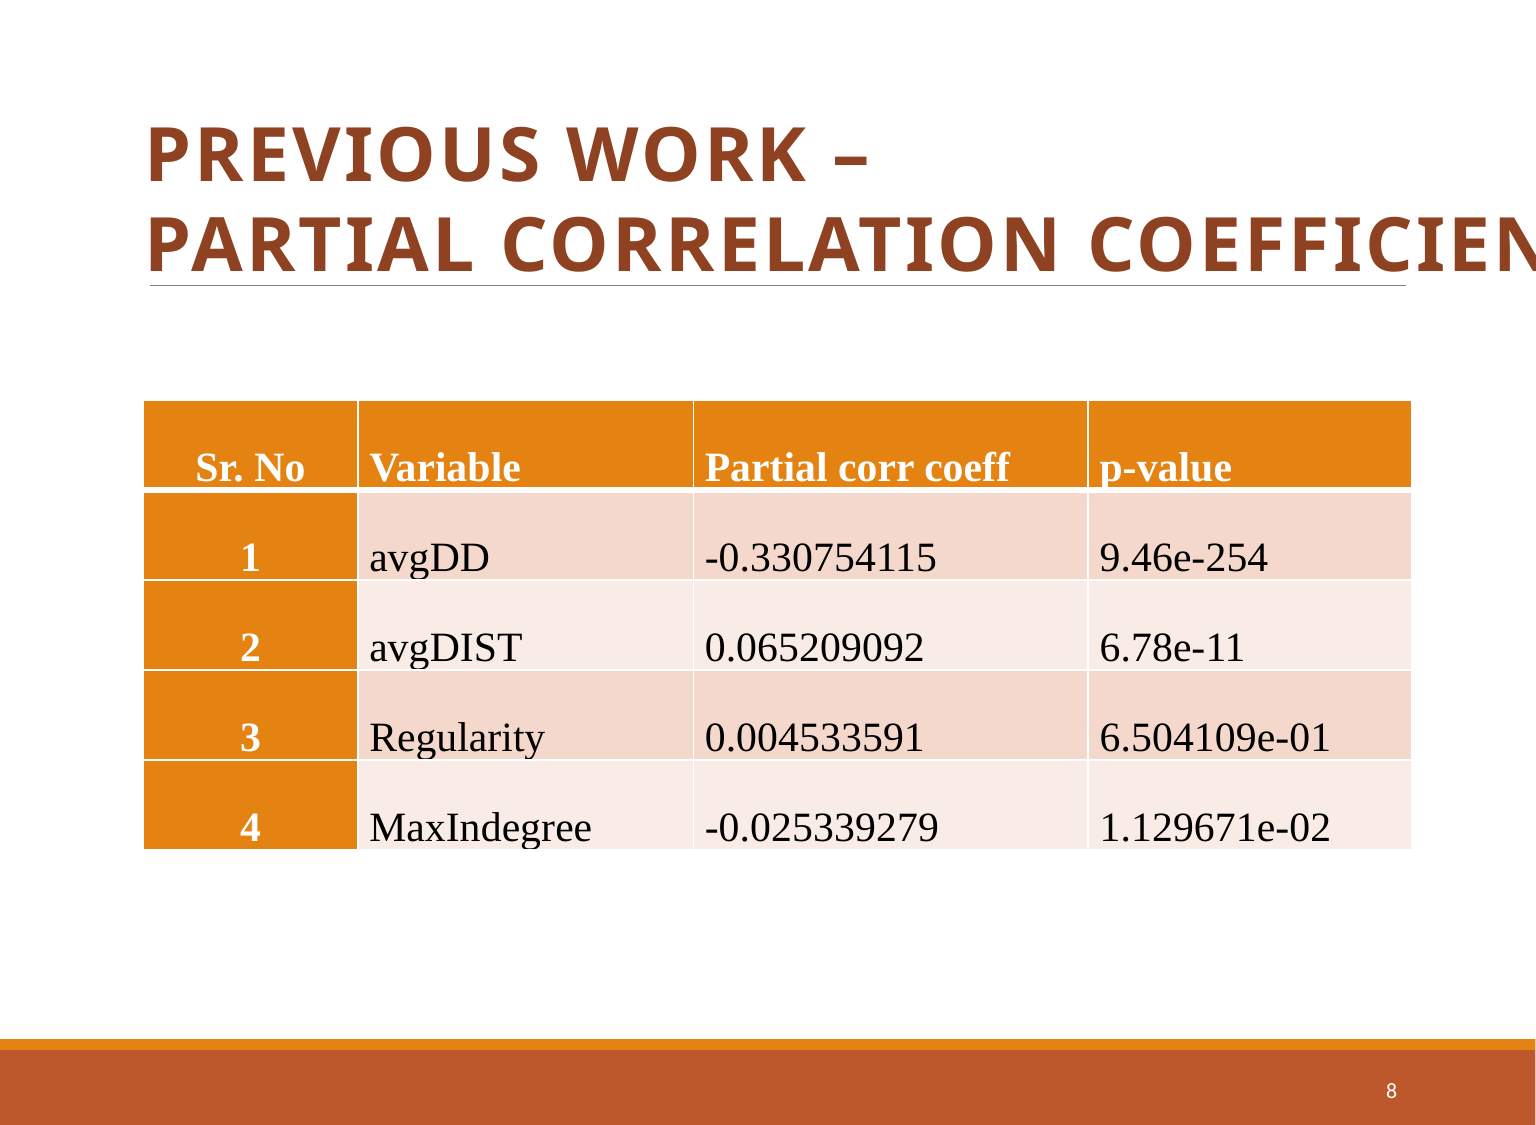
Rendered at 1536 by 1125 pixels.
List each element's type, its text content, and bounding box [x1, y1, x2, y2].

table_cell 2 [144, 581, 357, 669]
table_cell 9.46e-254 [1089, 493, 1411, 579]
title Previous work – Partial correlation coefficient: [142, 96, 1536, 287]
table_cell 6.504109e-01 [1089, 671, 1411, 759]
table_cell 6.78e-11 [1089, 581, 1411, 669]
table_cell 3 [144, 671, 357, 759]
table_cell MaxIndegree [359, 761, 693, 849]
table_header Partial corr coeff [694, 401, 1087, 487]
table_cell 4 [144, 761, 357, 849]
slide_number 8 [1246, 1059, 1413, 1120]
table_cell Regularity [359, 671, 693, 759]
table_cell 0.065209092 [694, 581, 1087, 669]
table_cell 1.129671e-02 [1089, 761, 1411, 849]
table_header p-value [1089, 401, 1411, 487]
table_cell -0.025339279 [694, 761, 1087, 849]
table_cell avgDIST [359, 581, 693, 669]
table_cell -0.330754115 [694, 493, 1087, 579]
table_cell avgDD [359, 493, 693, 579]
table_header Sr. No [144, 401, 357, 487]
table_cell 1 [144, 493, 357, 579]
table_header Variable [359, 401, 693, 487]
table_cell 0.004533591 [694, 671, 1087, 759]
